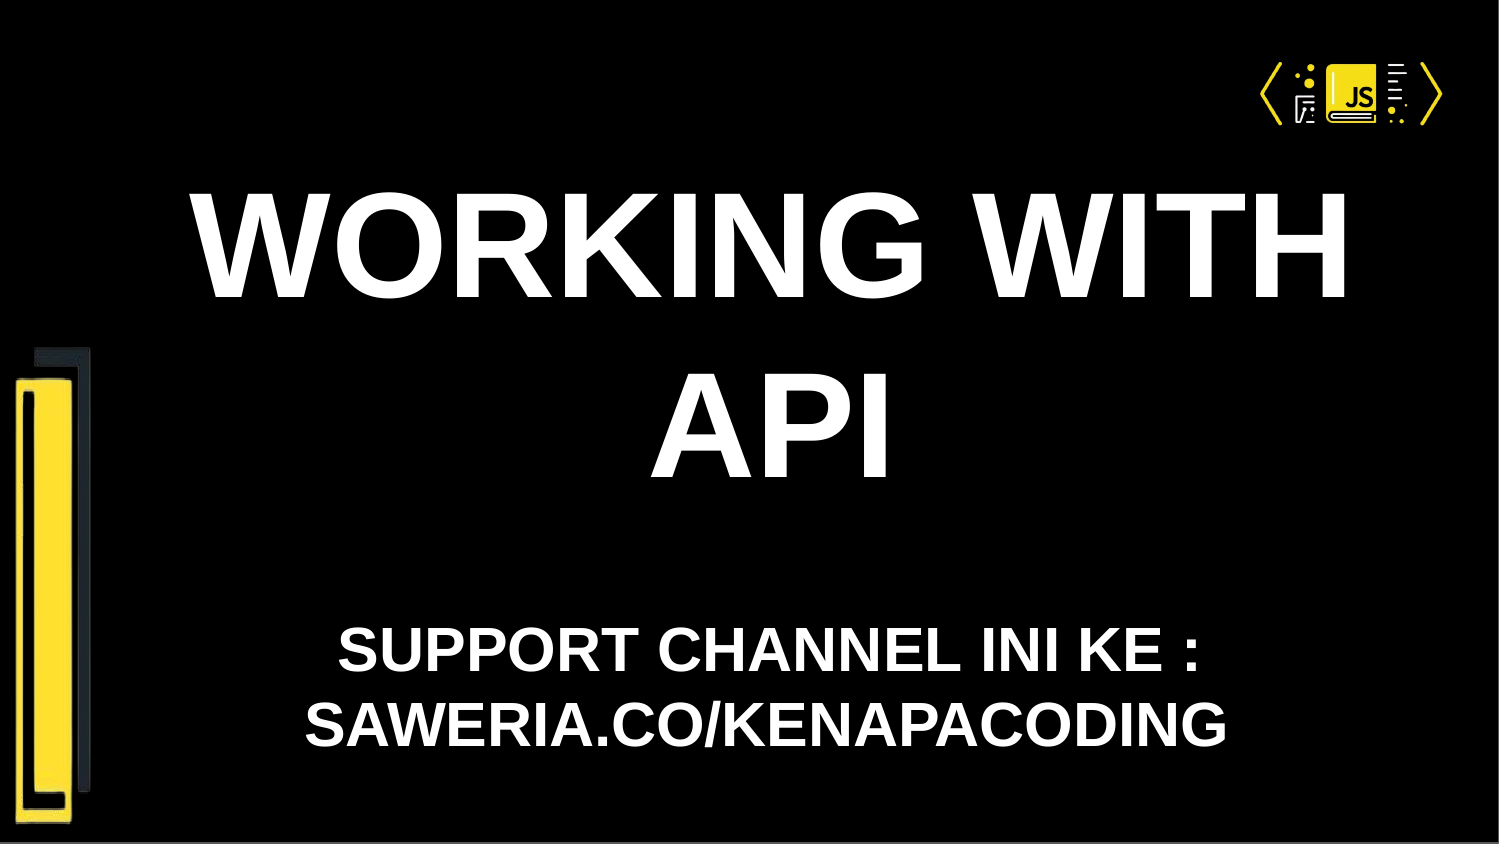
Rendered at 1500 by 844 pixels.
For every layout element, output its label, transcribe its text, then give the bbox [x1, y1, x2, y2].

picture [1216, 32, 1486, 155]
picture [0, 277, 121, 843]
title WORKING WITH API [104, 110, 1439, 508]
subtitle SUPPORT CHANNEL INI KE : SAWERIA.CO/KENAPACODING [302, 606, 1241, 844]
